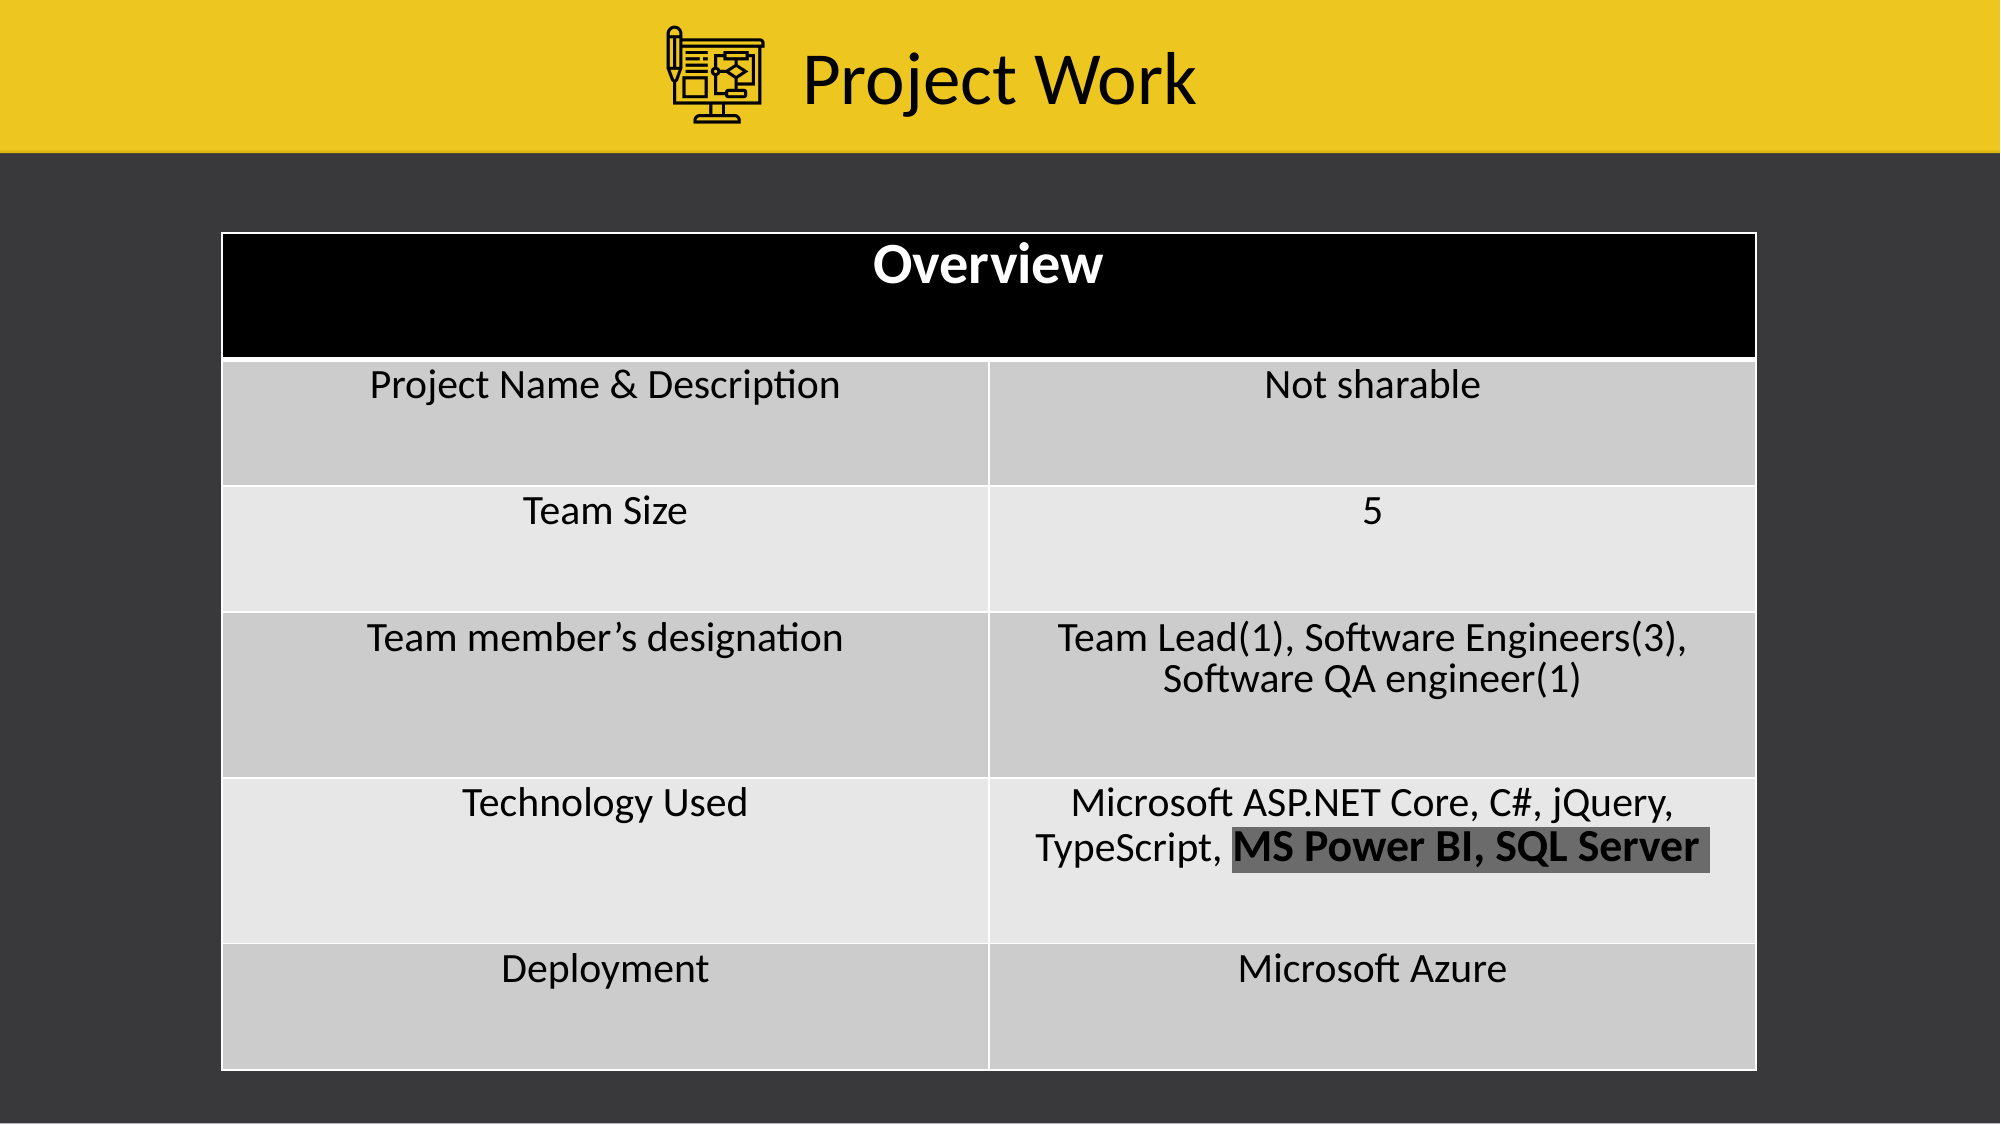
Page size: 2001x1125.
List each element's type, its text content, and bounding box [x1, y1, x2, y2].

table_header Overview [223, 234, 1755, 357]
table_cell Team Lead(1), Software Engineers(3), Software QA engineer(1) [990, 613, 1755, 777]
table_cell Project Name & Description [223, 362, 988, 485]
picture [665, 24, 766, 125]
table_cell Deployment [223, 944, 988, 1069]
table_cell 5 [990, 487, 1755, 611]
table_cell Microsoft Azure [990, 944, 1755, 1069]
table_cell Team Size [223, 487, 988, 611]
table_cell Technology Used [223, 779, 988, 943]
text_box [0, 154, 2000, 1124]
table_cell Microsoft ASP.NET Core, C#, jQuery, TypeScript, MS Power BI, SQL Server [990, 779, 1755, 943]
table_cell Team member’s designation [223, 613, 988, 777]
text_box Project Work [0, 0, 2000, 154]
table_cell Not sharable [990, 362, 1755, 485]
